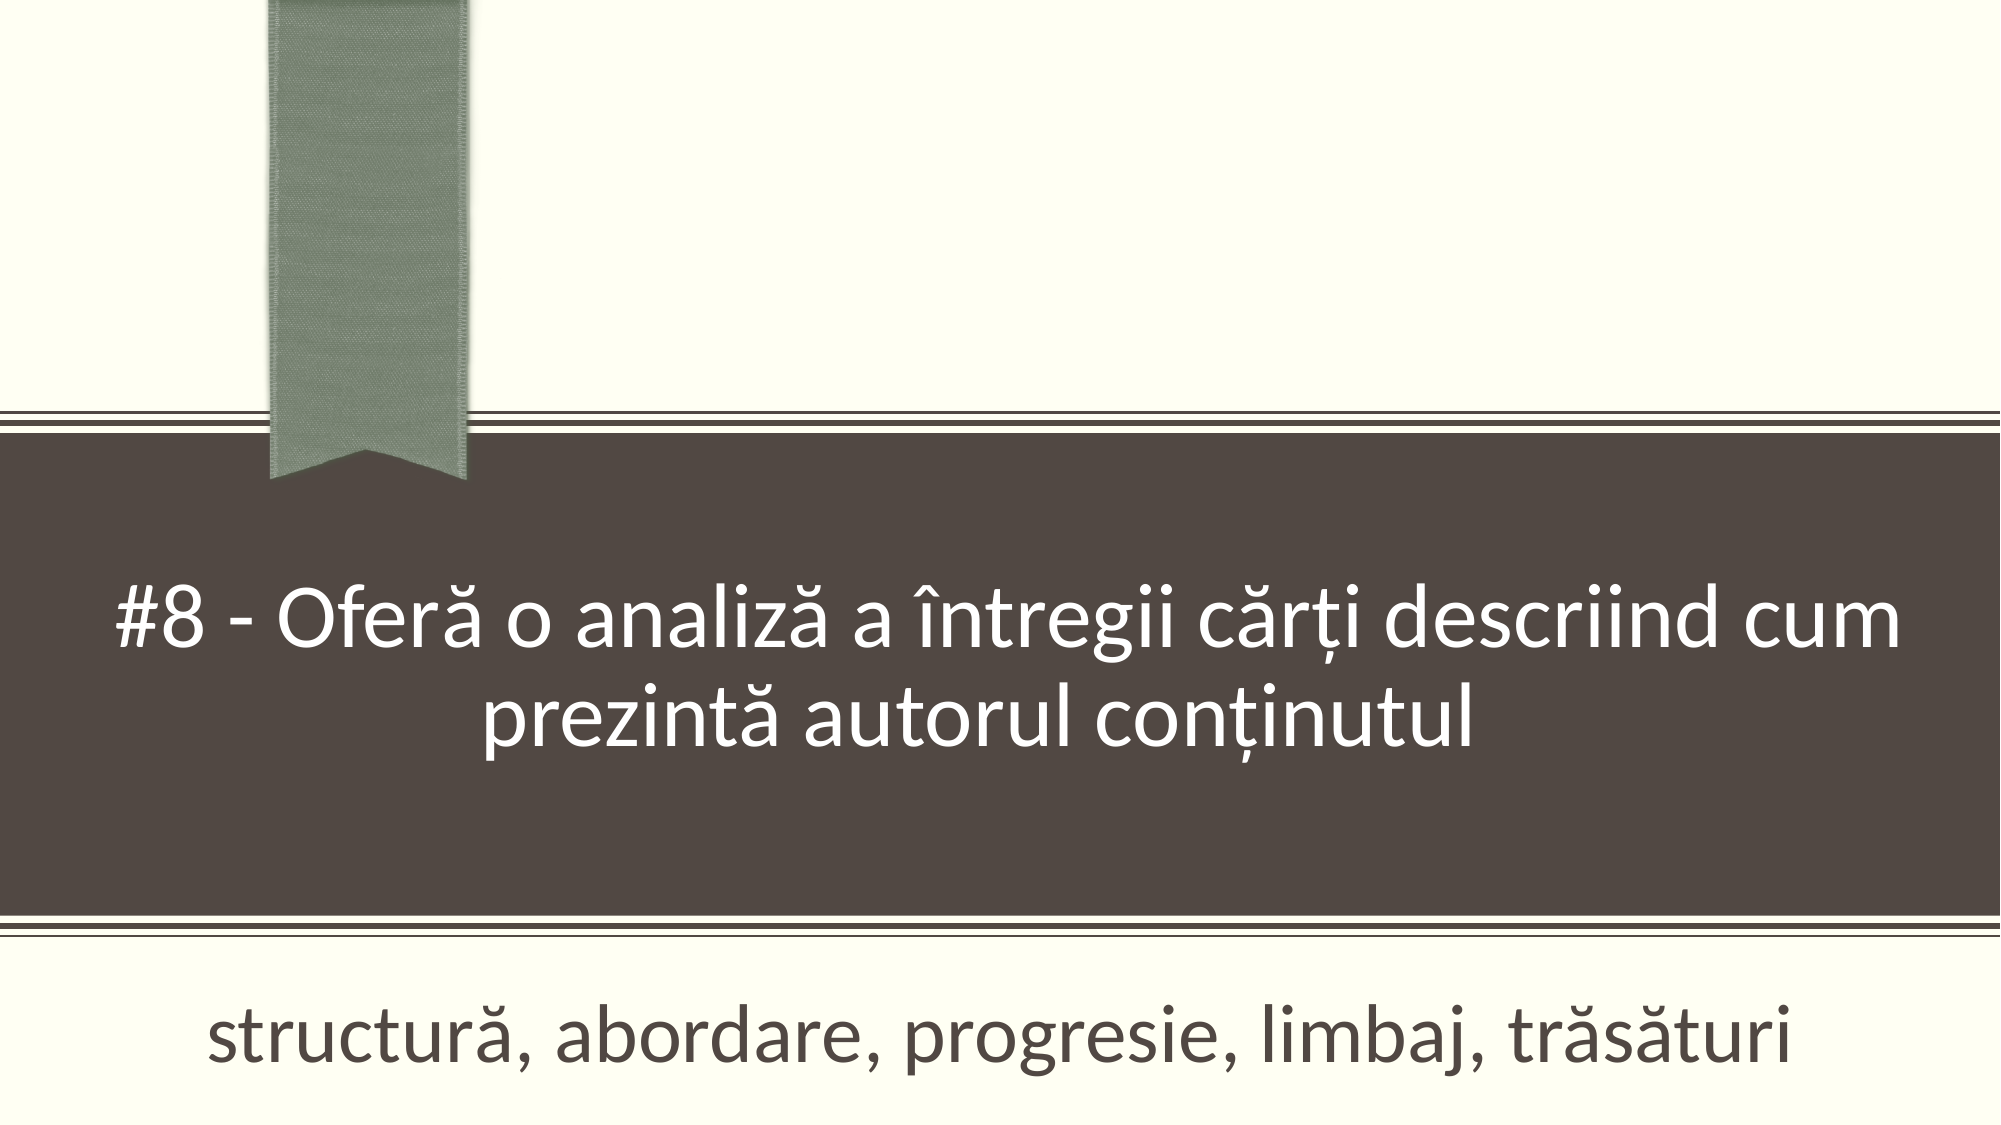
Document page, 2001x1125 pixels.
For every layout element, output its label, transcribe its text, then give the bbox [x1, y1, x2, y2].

title #8 - Oferă o analiză a întregii cărți descriind cum prezintă autorul conținutul [0, 529, 2000, 806]
text_box structură, abordare, progresie, limbaj, trăsături [0, 971, 2000, 1087]
